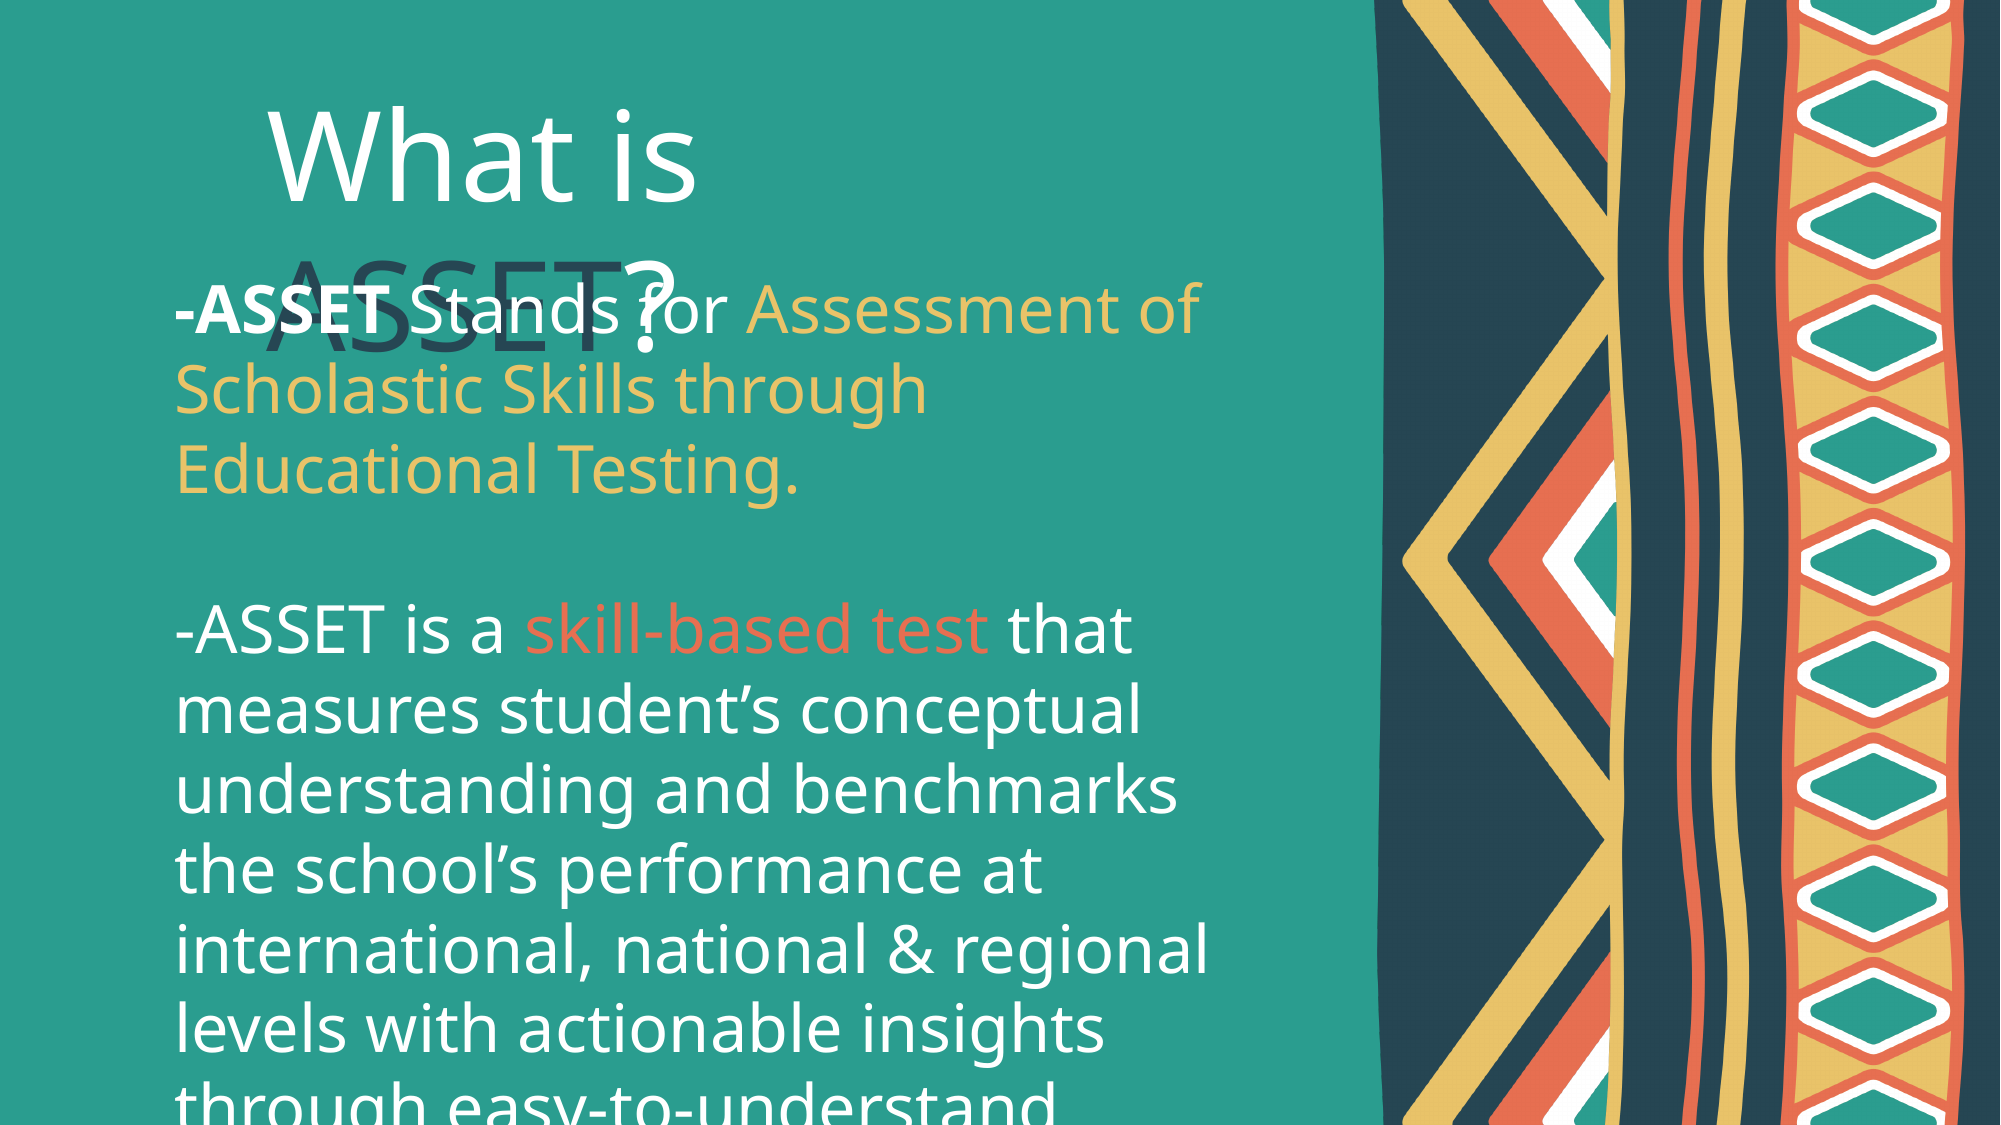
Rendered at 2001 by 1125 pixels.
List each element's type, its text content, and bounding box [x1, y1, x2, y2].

picture [1374, 0, 2000, 1125]
text_box What is ASSET? [251, 68, 1151, 259]
text_box -ASSET Stands for Assessment of Scholastic Skills through Educational Testing. -ASSET is a skill-based test that measures student’s conceptual understanding and benchmarks the school’s performance at international, national & regional levels with actionable insights through easy-to-understand reports. [159, 259, 1243, 1125]
